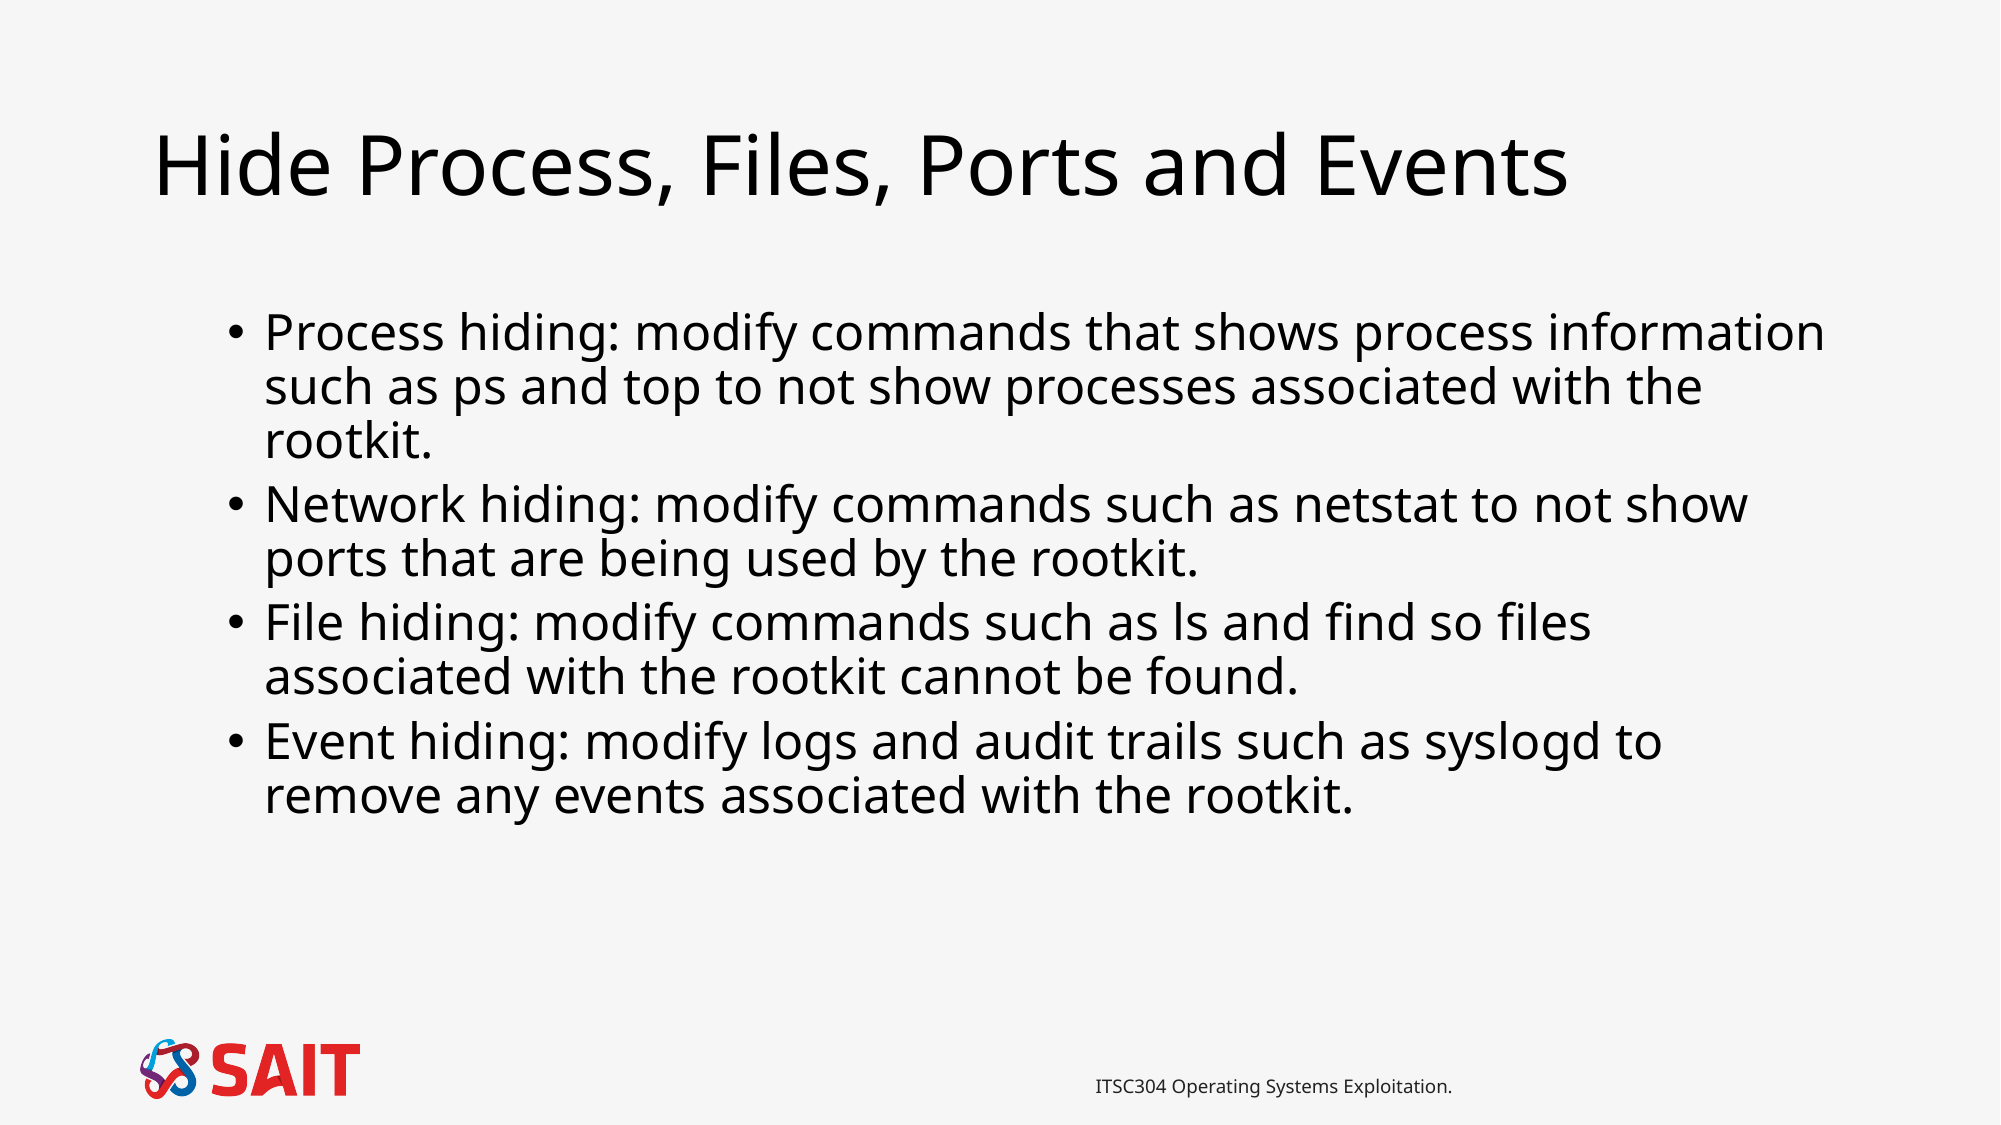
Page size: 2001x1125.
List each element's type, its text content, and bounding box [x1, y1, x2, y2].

footer ITSC304 Operating Systems Exploitation. [858, 1048, 1690, 1109]
list Process hiding: modify commands that shows process information such as ps and top to not show processes associated with the rootkit. Network hiding: modify commands such as netstat to not show ports that are being used by the rootkit. File hiding: modify commands such as ls and find so files associated with the rootkit cannot be found. Event hiding: modify logs and audit trails such as syslogd to remove any events associated with the rootkit. [137, 299, 1863, 1014]
picture [114, 1013, 386, 1125]
title Hide Process, Files, Ports and Events [137, 59, 1863, 278]
